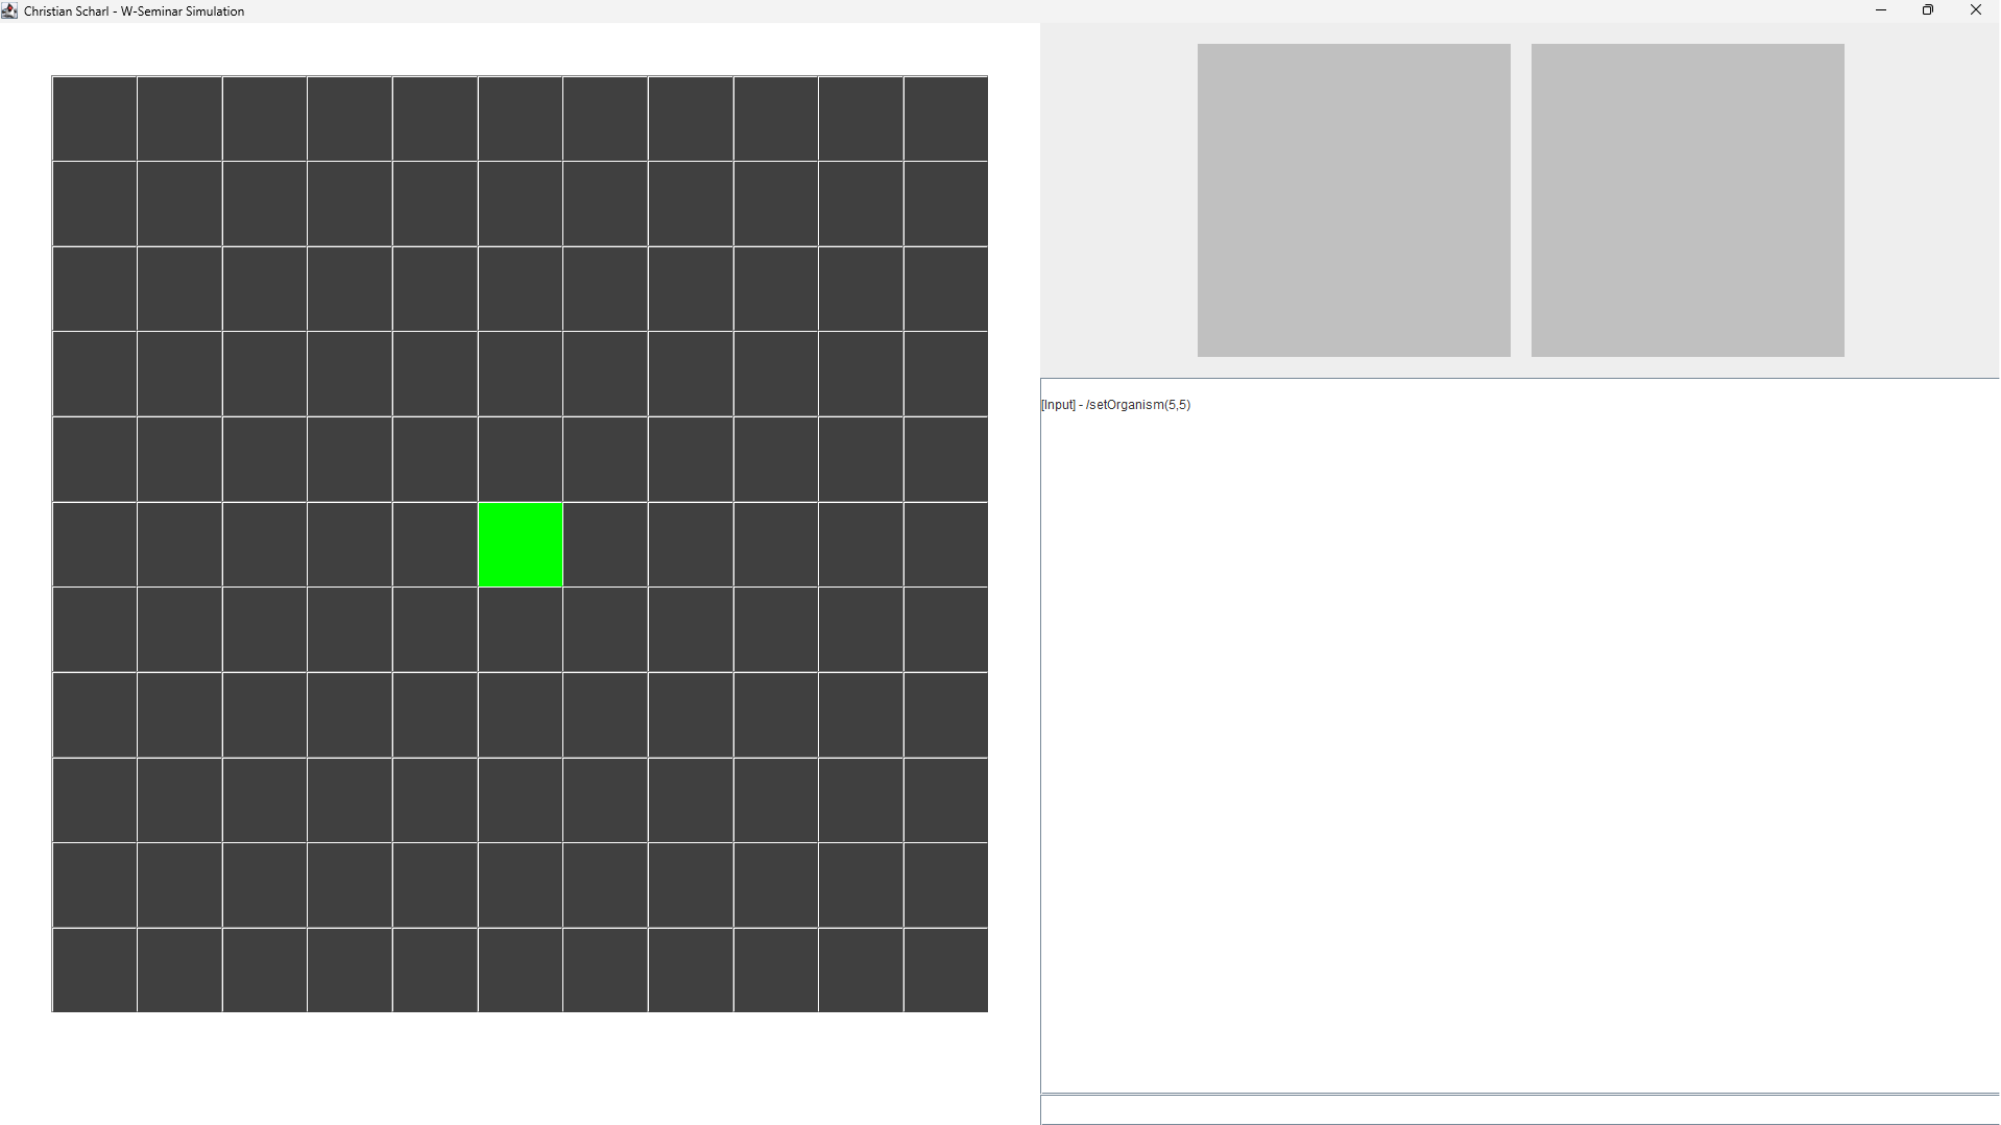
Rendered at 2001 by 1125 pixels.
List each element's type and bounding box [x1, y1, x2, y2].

list [0, 0, 2000, 1125]
